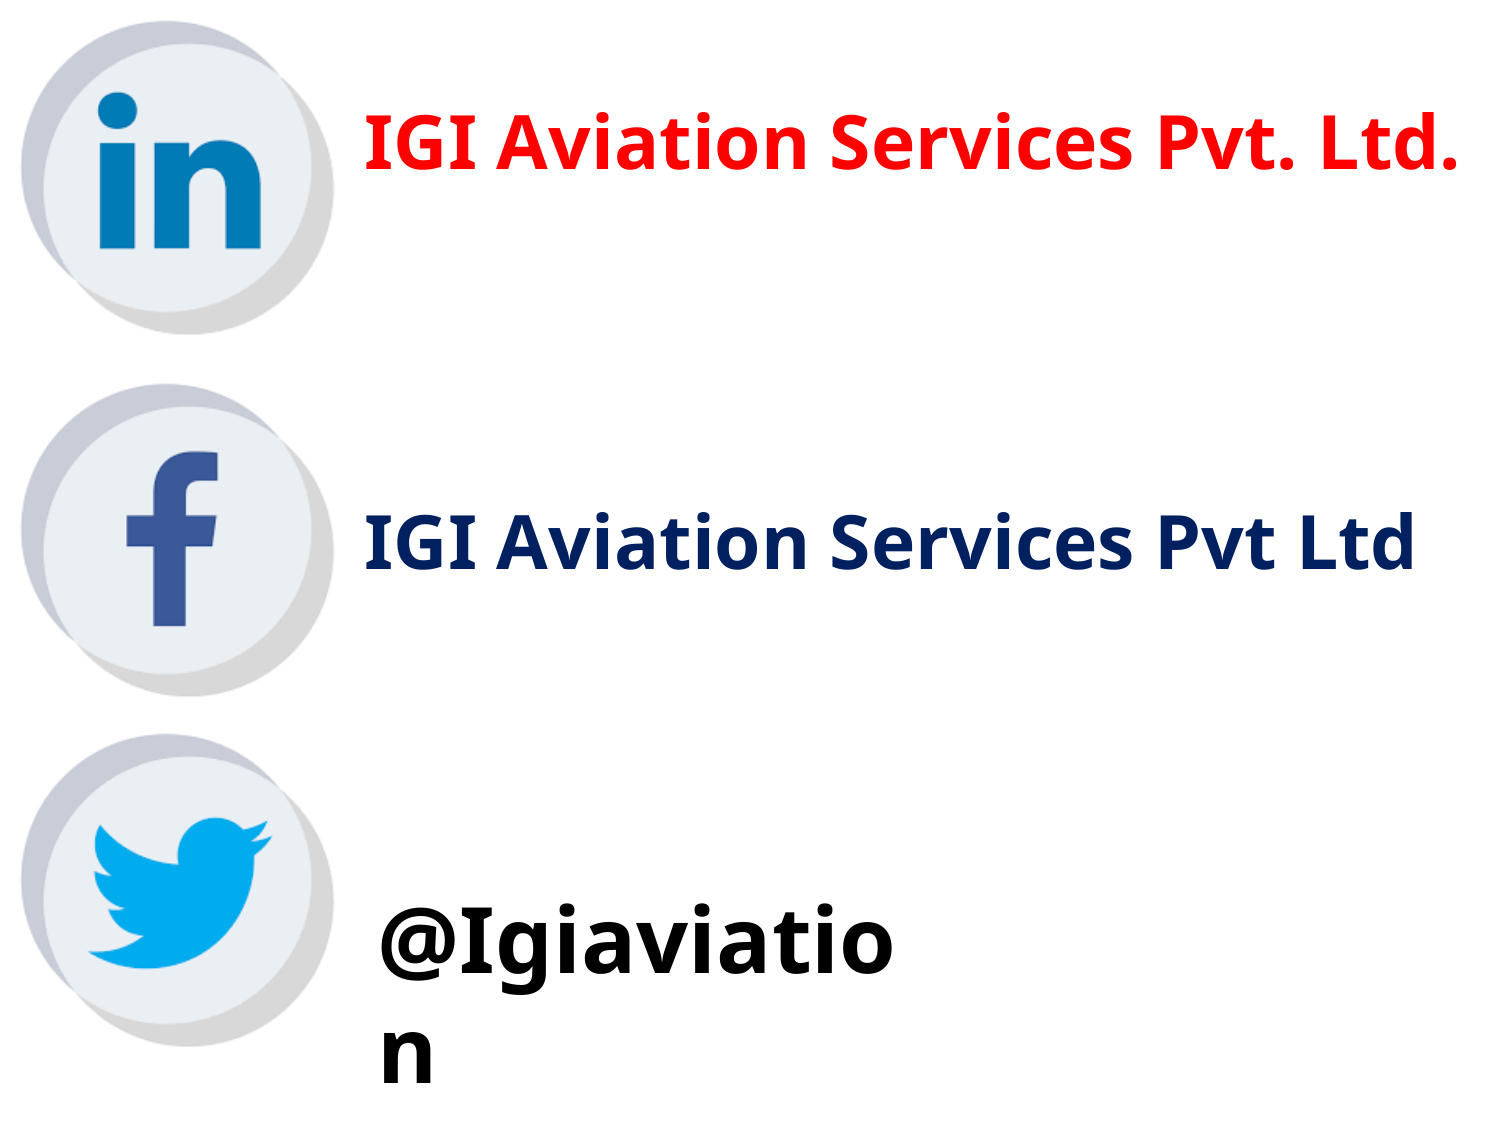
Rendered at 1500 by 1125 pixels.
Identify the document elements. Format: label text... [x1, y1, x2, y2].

text_box IGI Aviation Services Pvt. Ltd. [355, 87, 1500, 193]
picture [0, 362, 352, 1065]
text_box IGI Aviation Services Pvt Ltd [355, 487, 1450, 593]
text_box @Igiaviation [362, 874, 947, 1110]
picture [0, 0, 352, 352]
